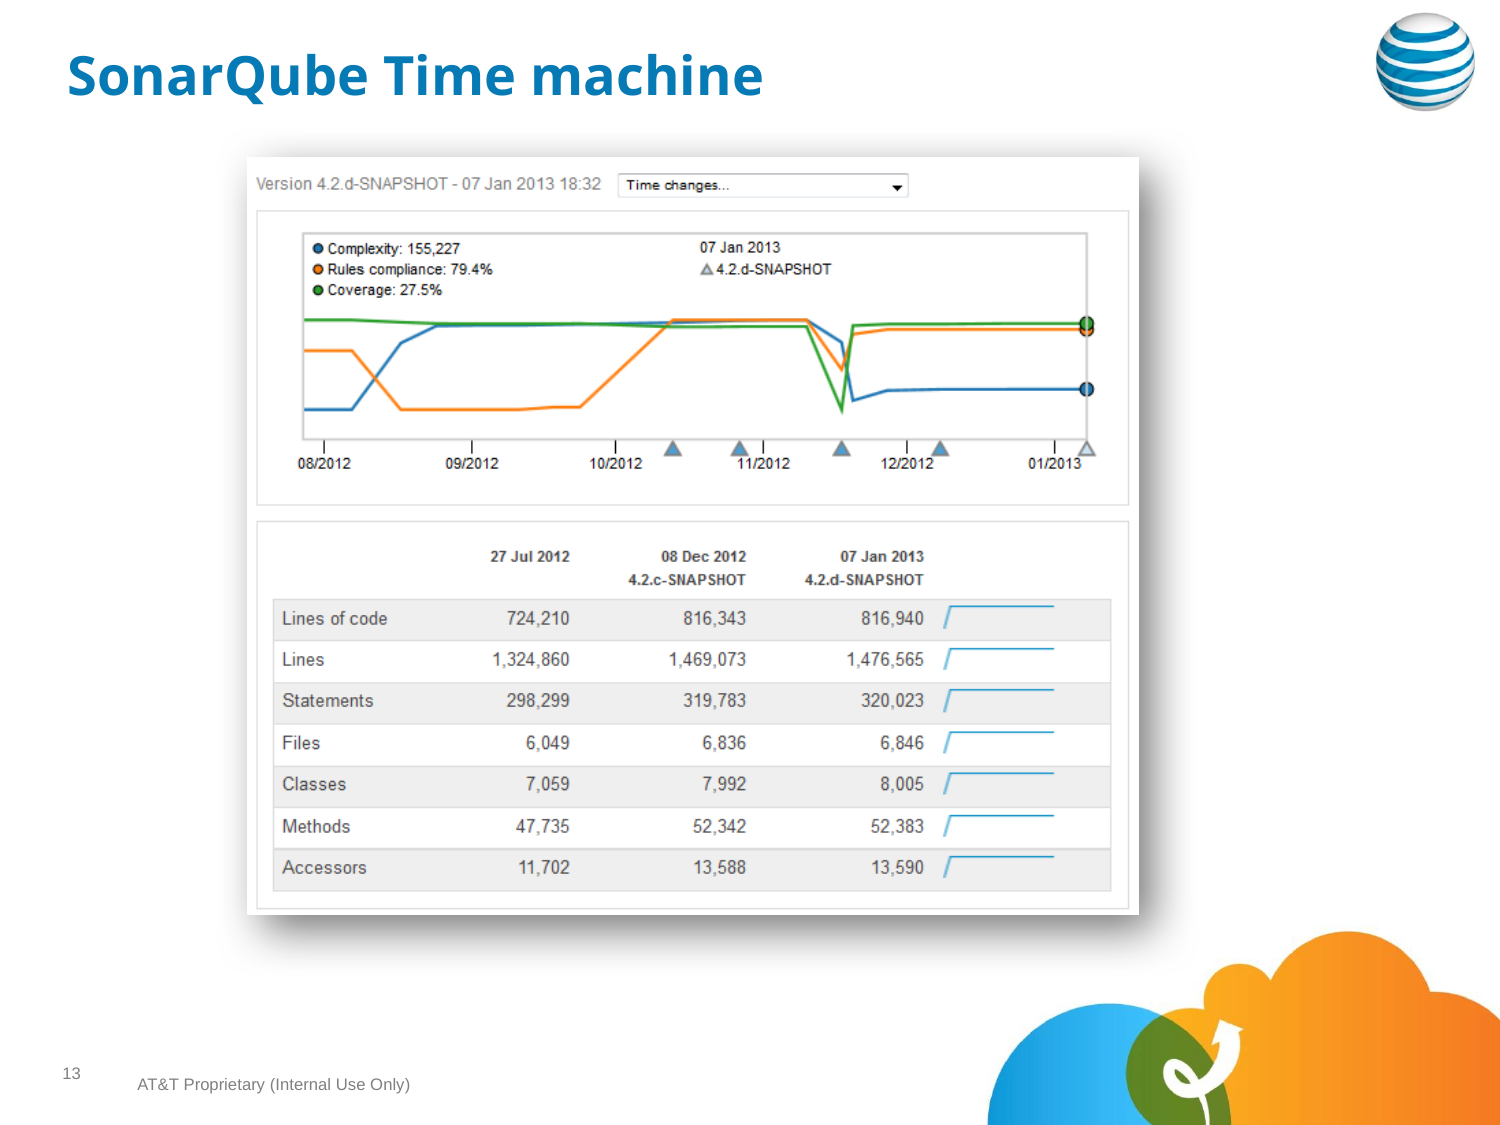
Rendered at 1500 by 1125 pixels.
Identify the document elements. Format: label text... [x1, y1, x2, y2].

title SonarQube Time machine [67, 37, 1434, 100]
footer AT&T Proprietary (Internal Use Only) [137, 1062, 977, 1106]
picture [975, 892, 1500, 1125]
slide_number 13 [62, 1062, 122, 1095]
picture [1374, 11, 1476, 113]
picture [247, 157, 1140, 915]
list [41, 114, 1481, 928]
